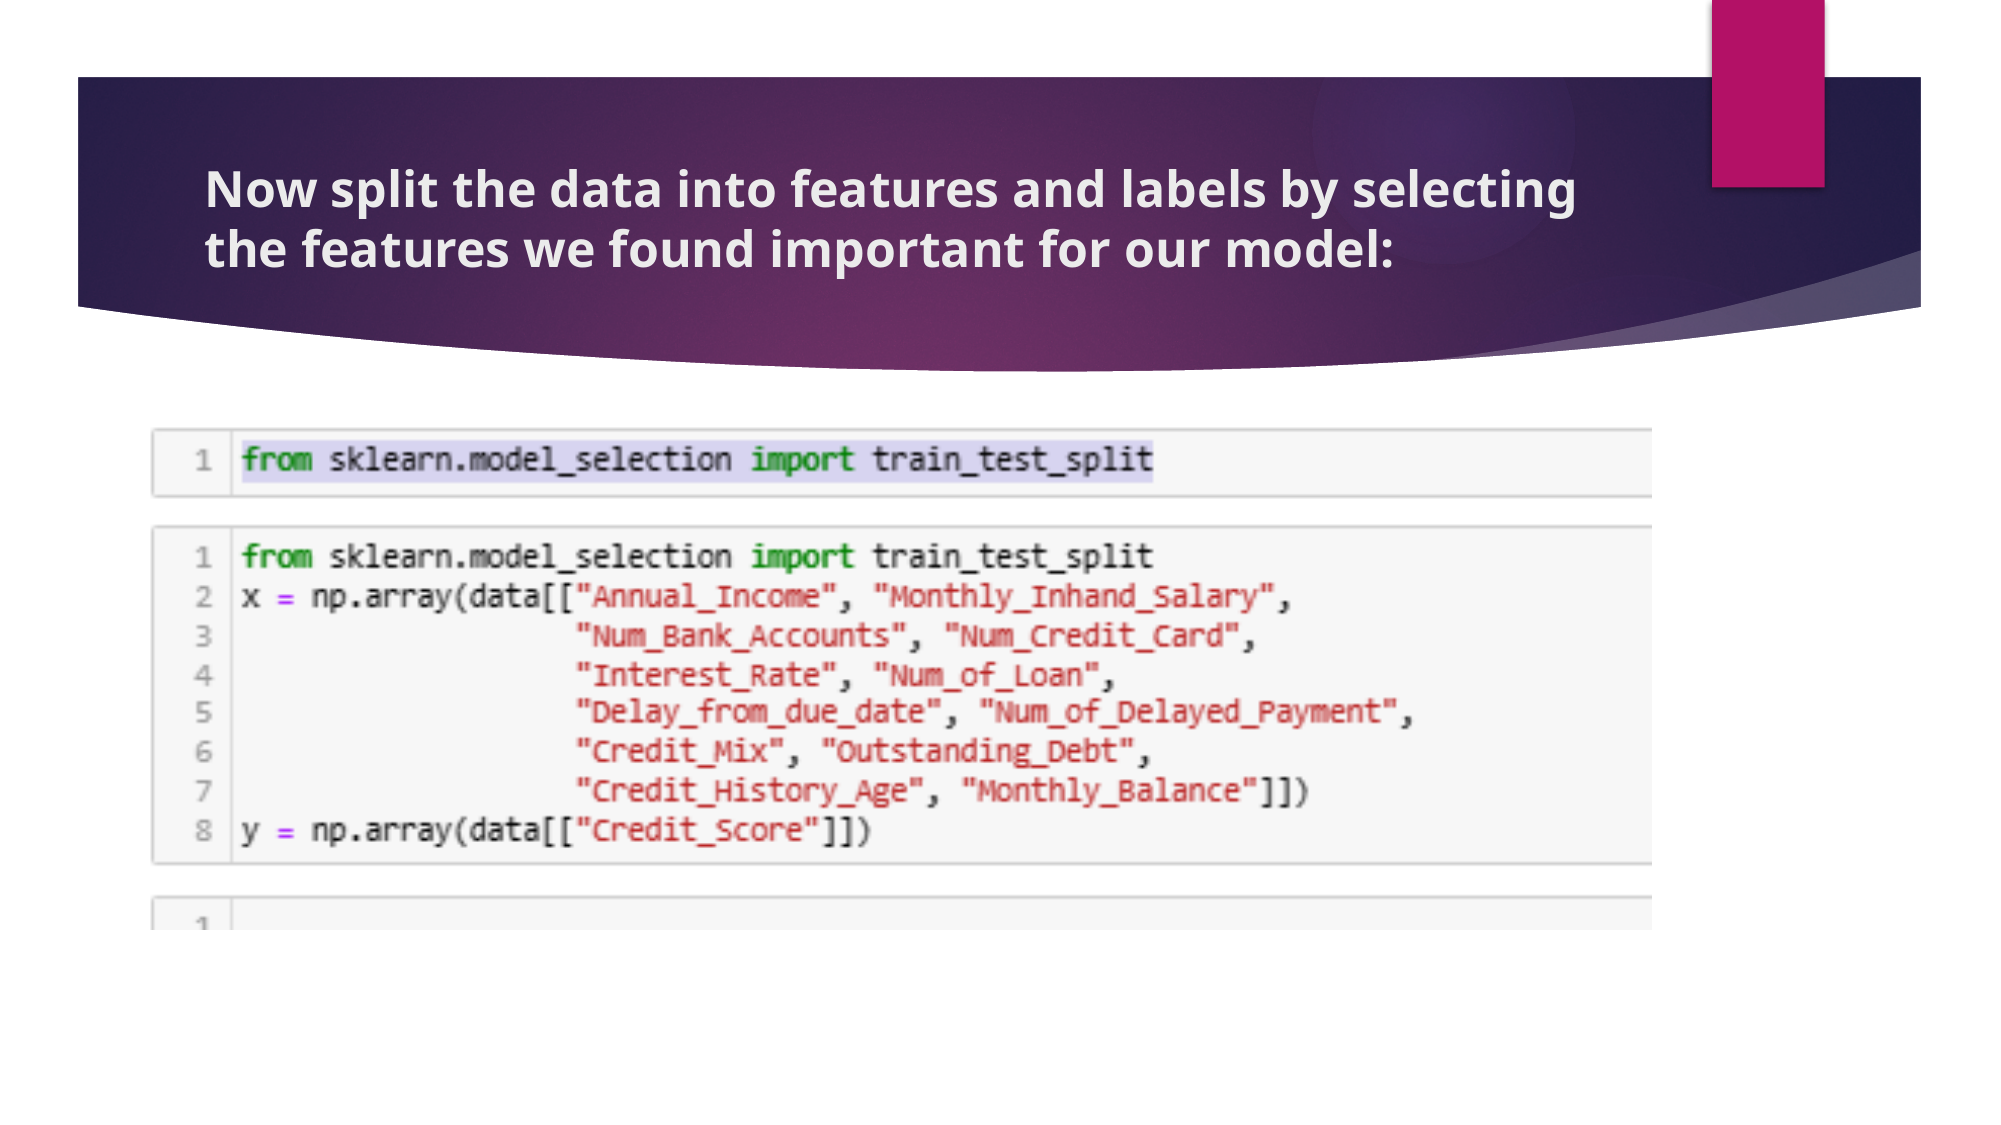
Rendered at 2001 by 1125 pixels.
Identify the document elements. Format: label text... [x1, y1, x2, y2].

picture [146, 419, 1652, 931]
title Now split the data into features and labels by selecting the features we found important for our model: [189, 159, 1627, 276]
